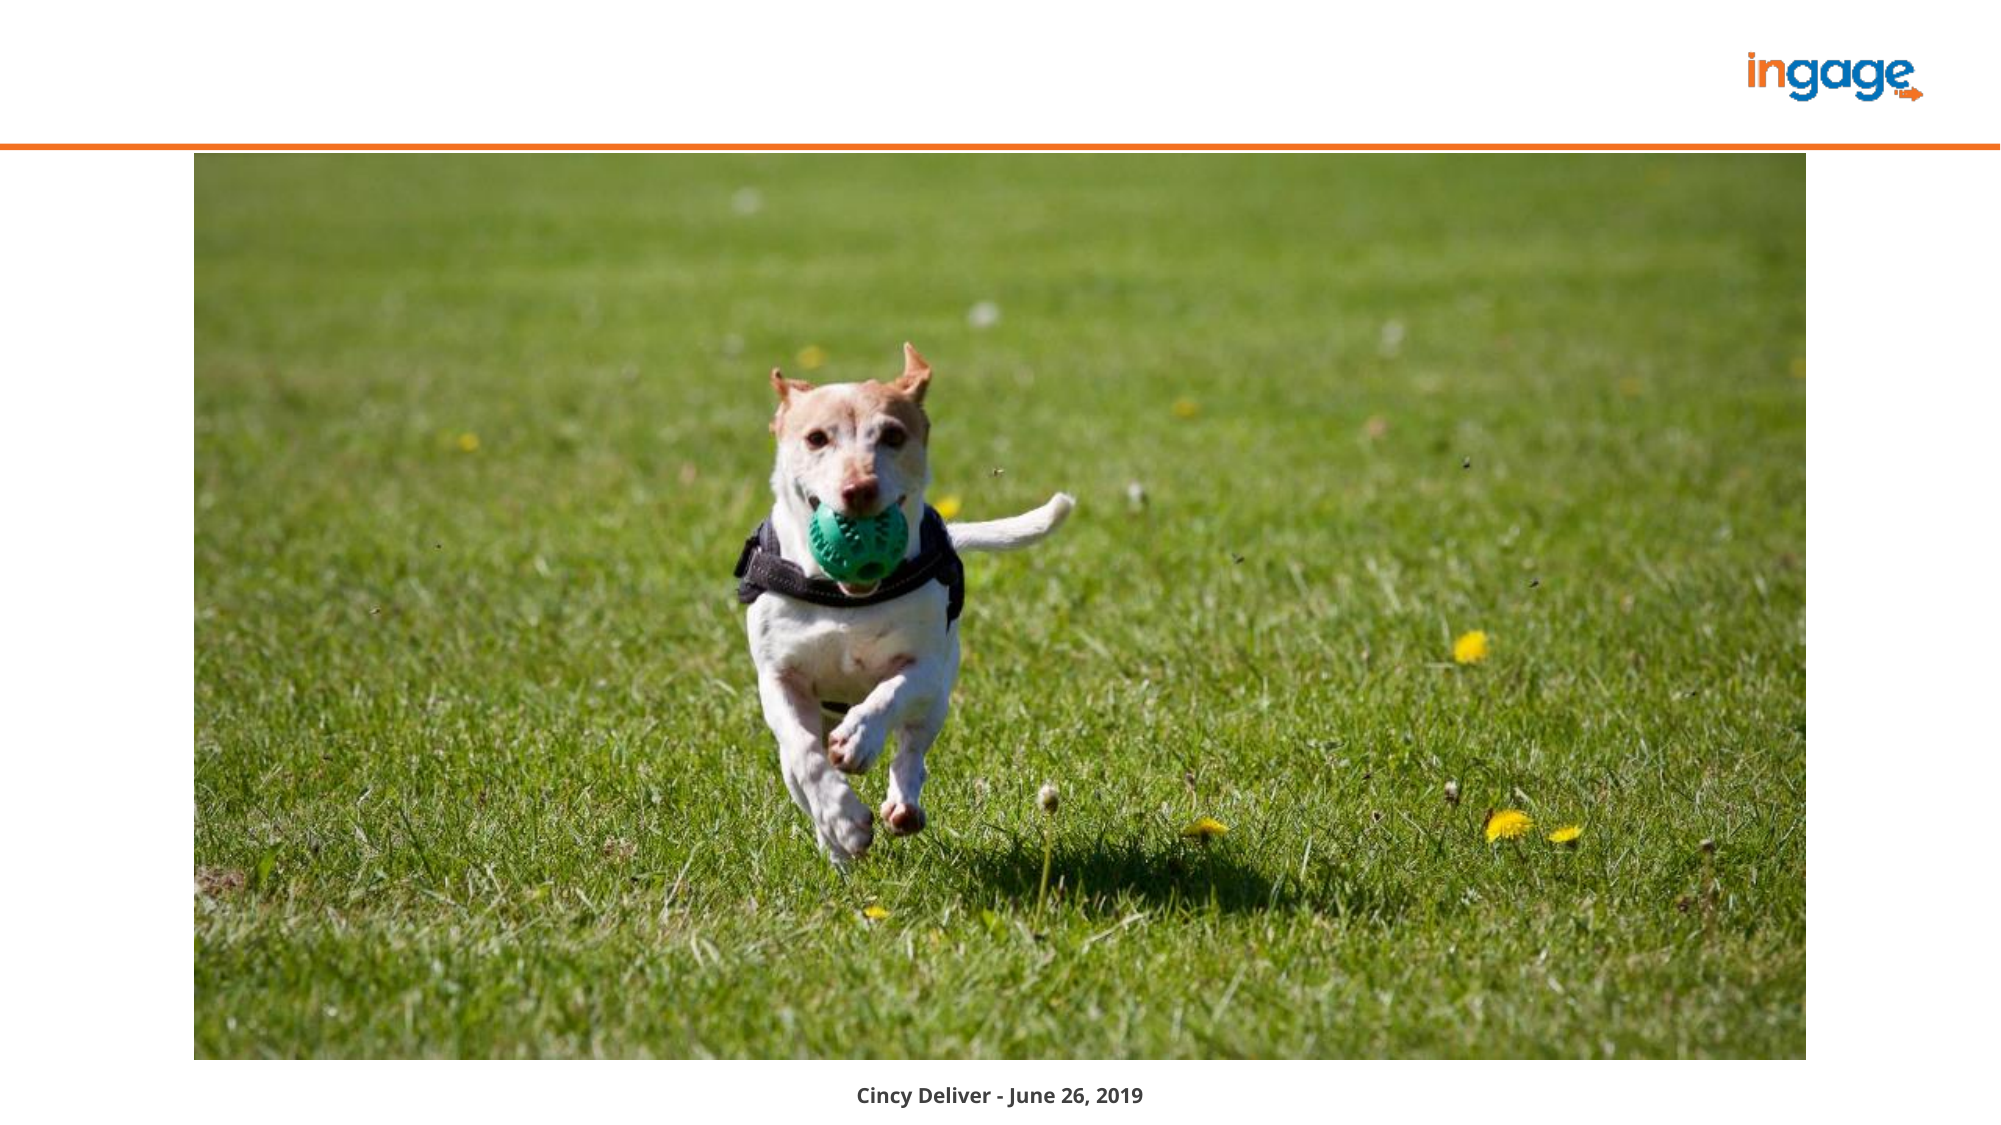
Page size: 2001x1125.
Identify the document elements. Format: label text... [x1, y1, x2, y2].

picture [194, 151, 1964, 1060]
picture [1708, 0, 1964, 143]
footer Cincy Deliver - June 26, 2019 [662, 1065, 1338, 1125]
